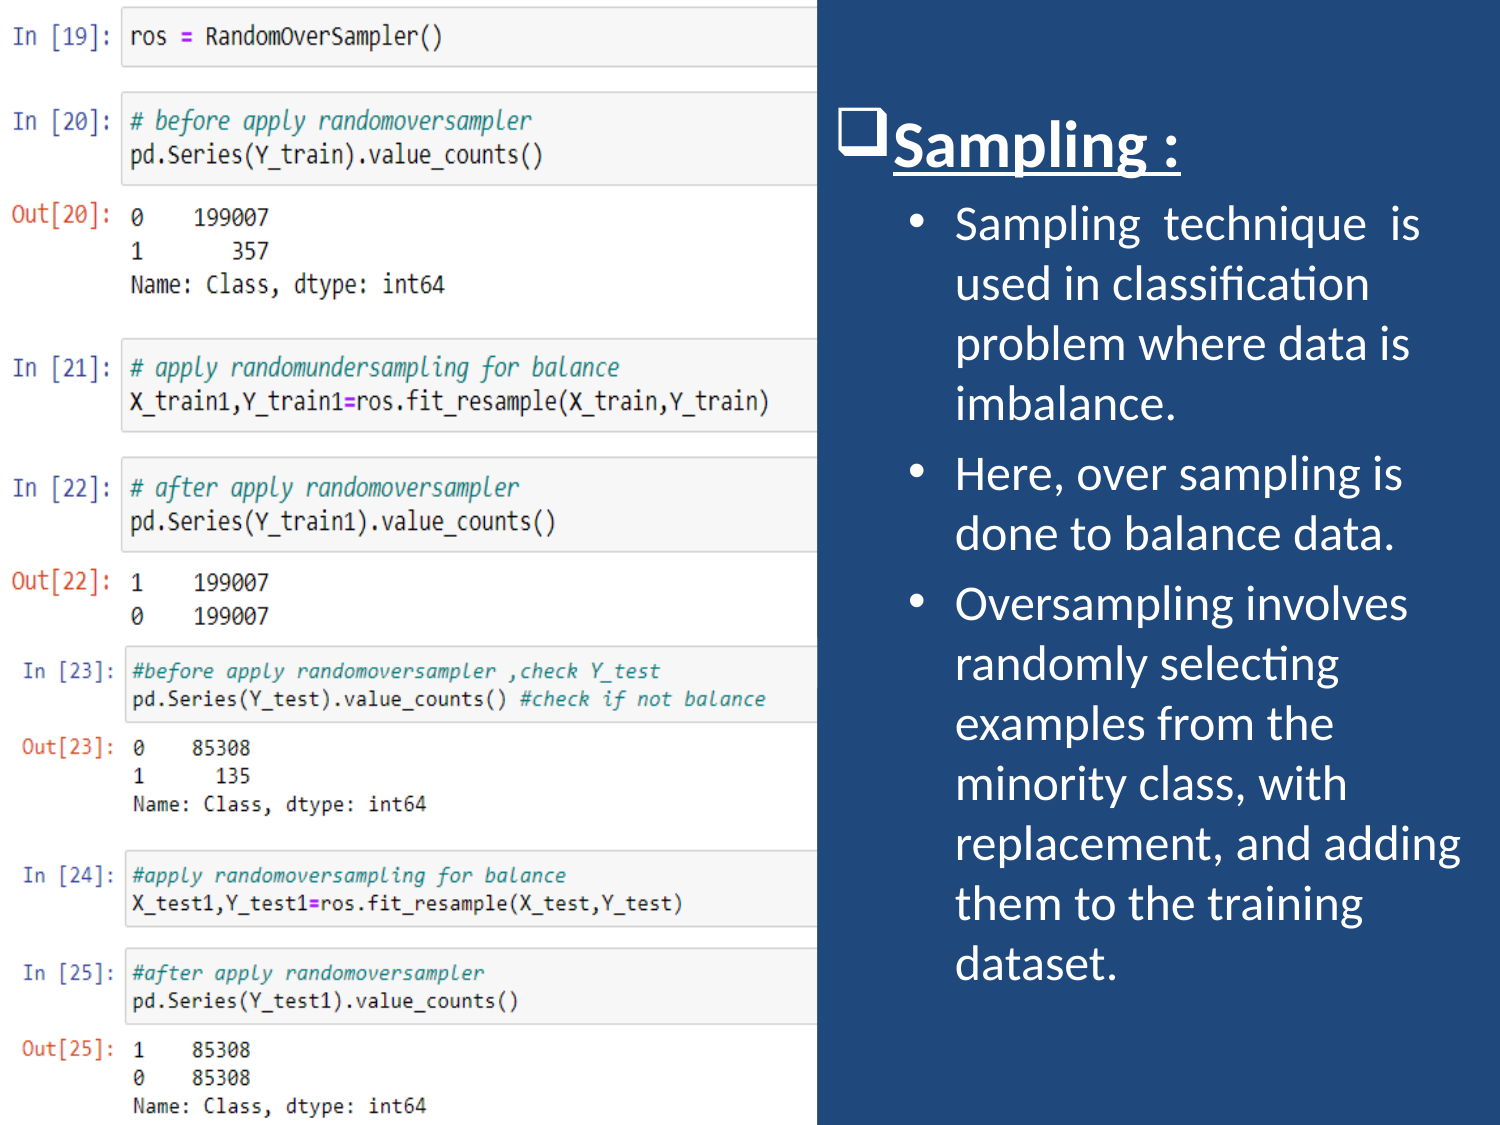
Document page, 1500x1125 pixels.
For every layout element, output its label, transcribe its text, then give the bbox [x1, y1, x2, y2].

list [0, 0, 818, 637]
list Sampling : Sampling technique is used in classification problem where data is imbalance. Here, over sampling is done to balance data. Oversampling involves randomly selecting examples from the minority class, with replacement, and adding them to the training dataset. [818, 0, 1500, 1125]
picture [0, 637, 818, 1125]
